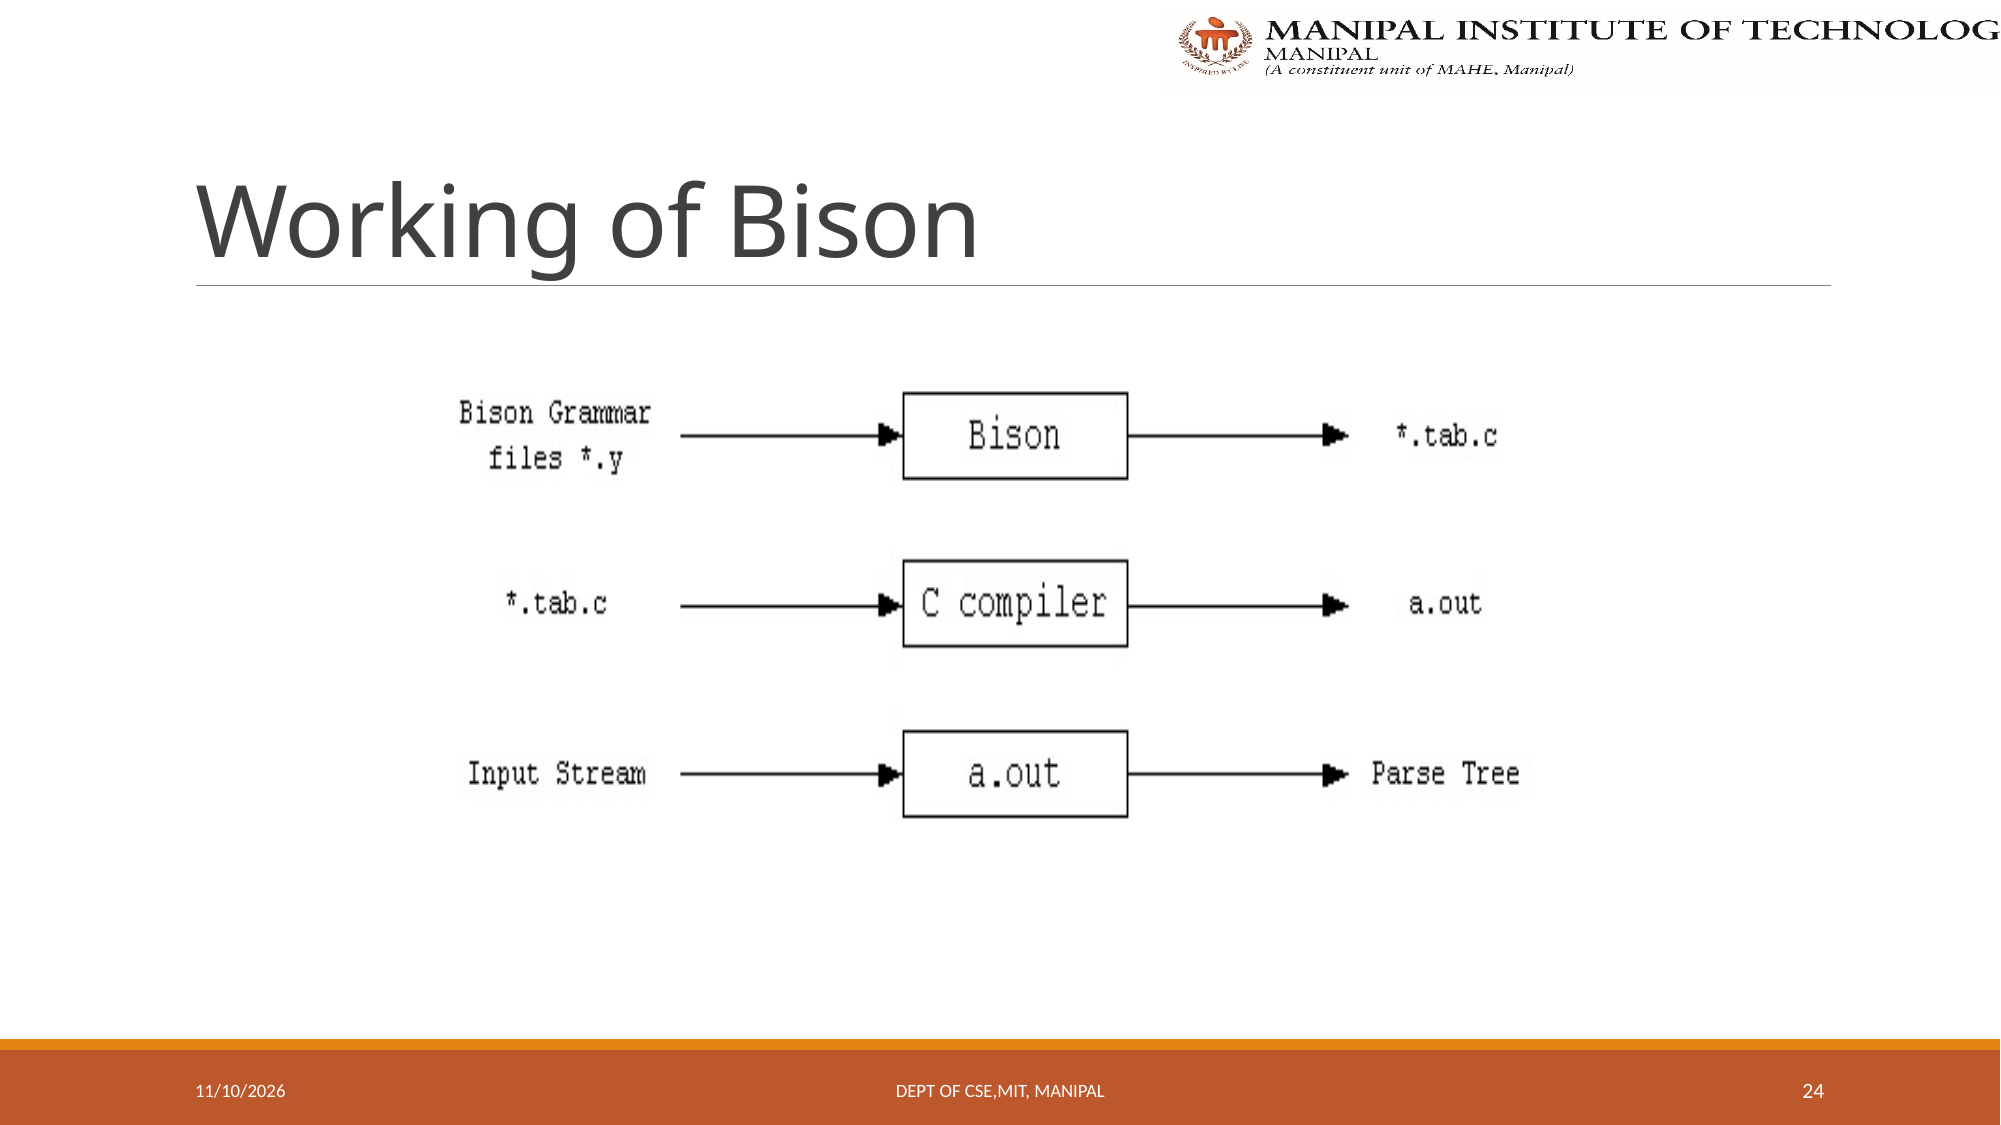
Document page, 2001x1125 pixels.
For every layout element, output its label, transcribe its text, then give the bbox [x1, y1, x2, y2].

picture [427, 302, 1547, 907]
picture [1159, 8, 2001, 90]
title Working of Bison [180, 47, 1830, 285]
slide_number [180, 1059, 586, 1120]
footer Dept Of CSE,MIT, Manipal [604, 1059, 1396, 1120]
slide_number 24 [1624, 1059, 1840, 1120]
